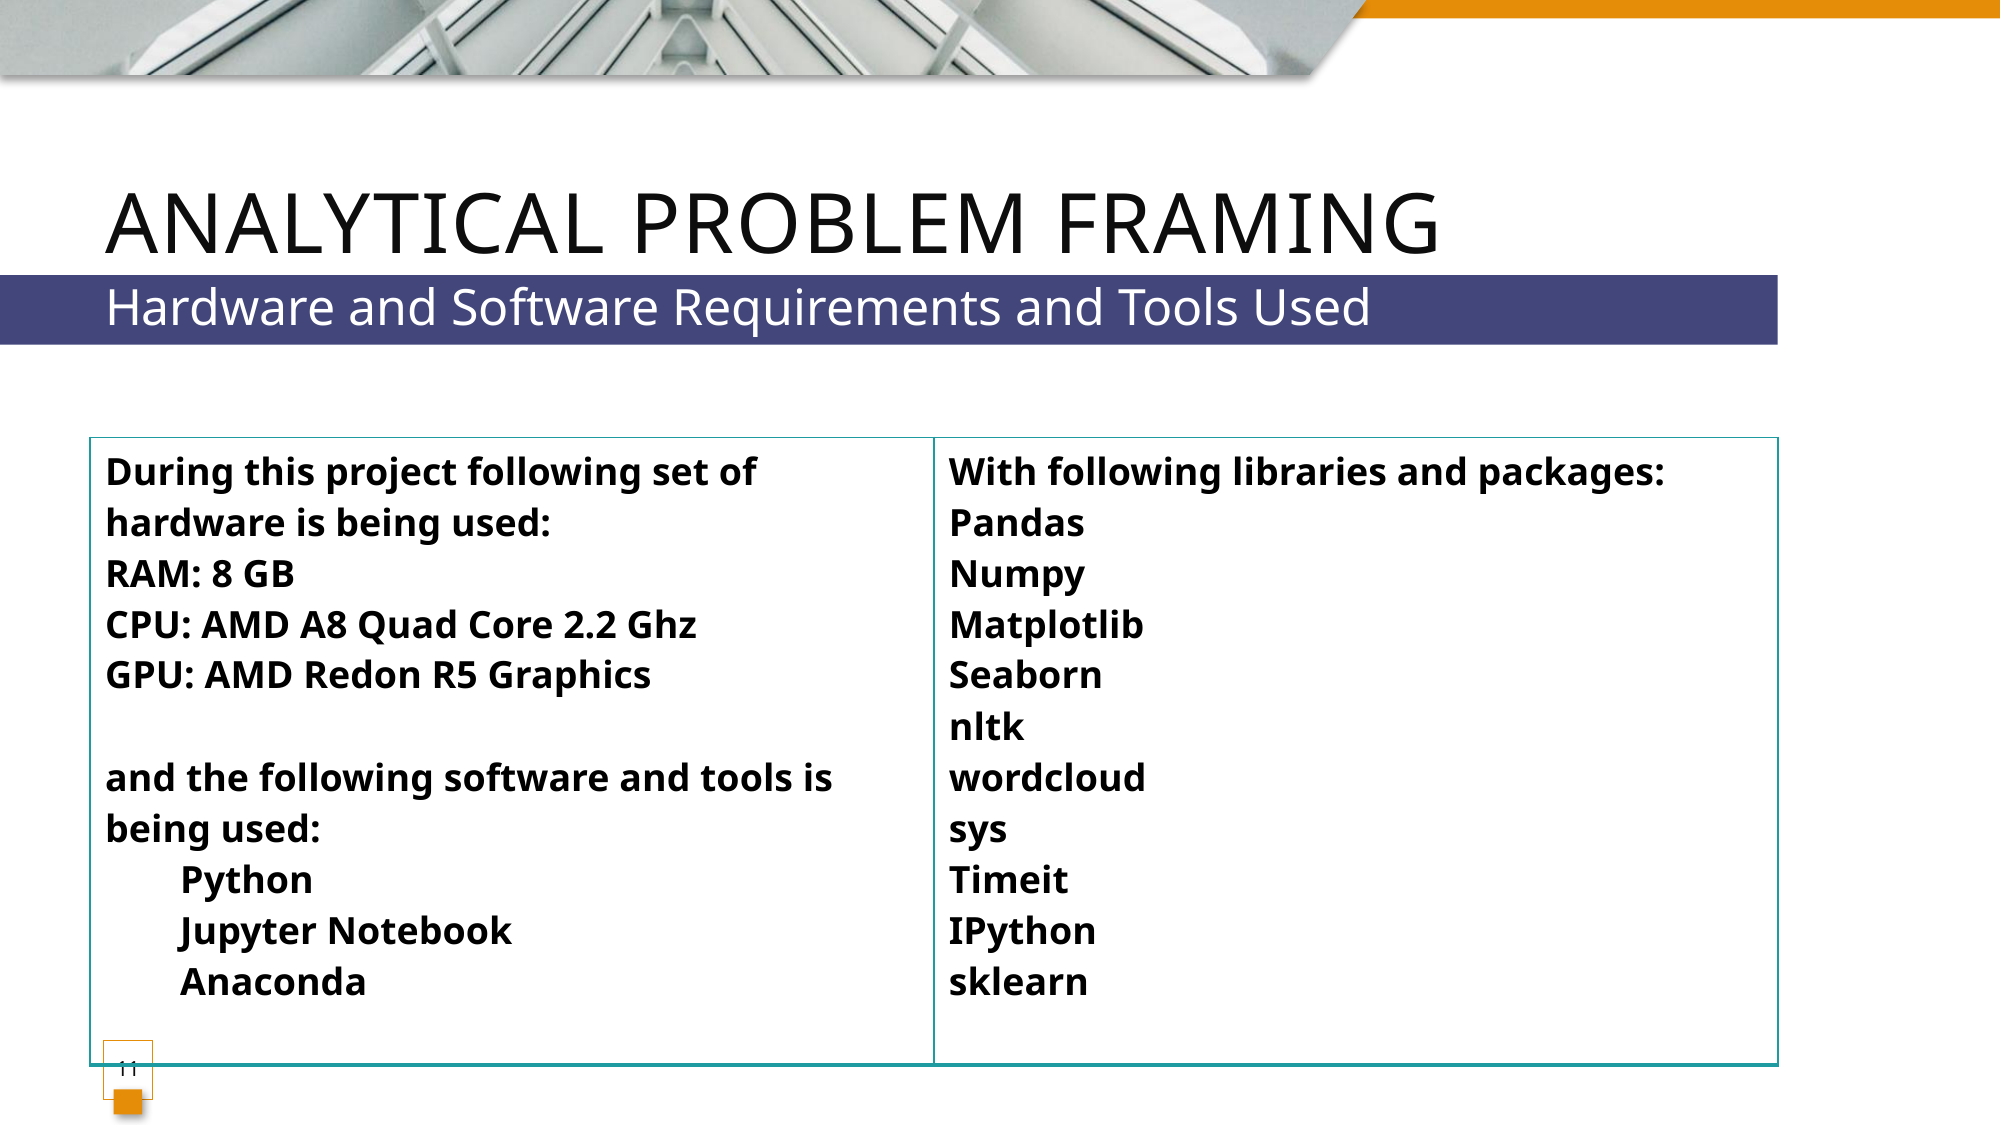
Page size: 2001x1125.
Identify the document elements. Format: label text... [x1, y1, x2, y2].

title Analytical Problem Framing [90, 162, 1863, 279]
slide_number 11 [103, 1040, 153, 1100]
table_header With following libraries and packages: Pandas Numpy Matplotlib Seaborn nltk wordcloud sys Timeit IPython sklearn [935, 438, 1777, 1063]
picture [0, 0, 1367, 76]
list Hardware and Software Requirements and Tools Used [0, 275, 1778, 345]
table_header During this project following set of hardware is being used: RAM: 8 GB CPU: AMD A8 Quad Core 2.2 Ghz GPU: AMD Redon R5 Graphics and the following software and tools is being used: Python Jupyter Notebook Anaconda [91, 438, 933, 1063]
text_box [113, 1089, 143, 1115]
